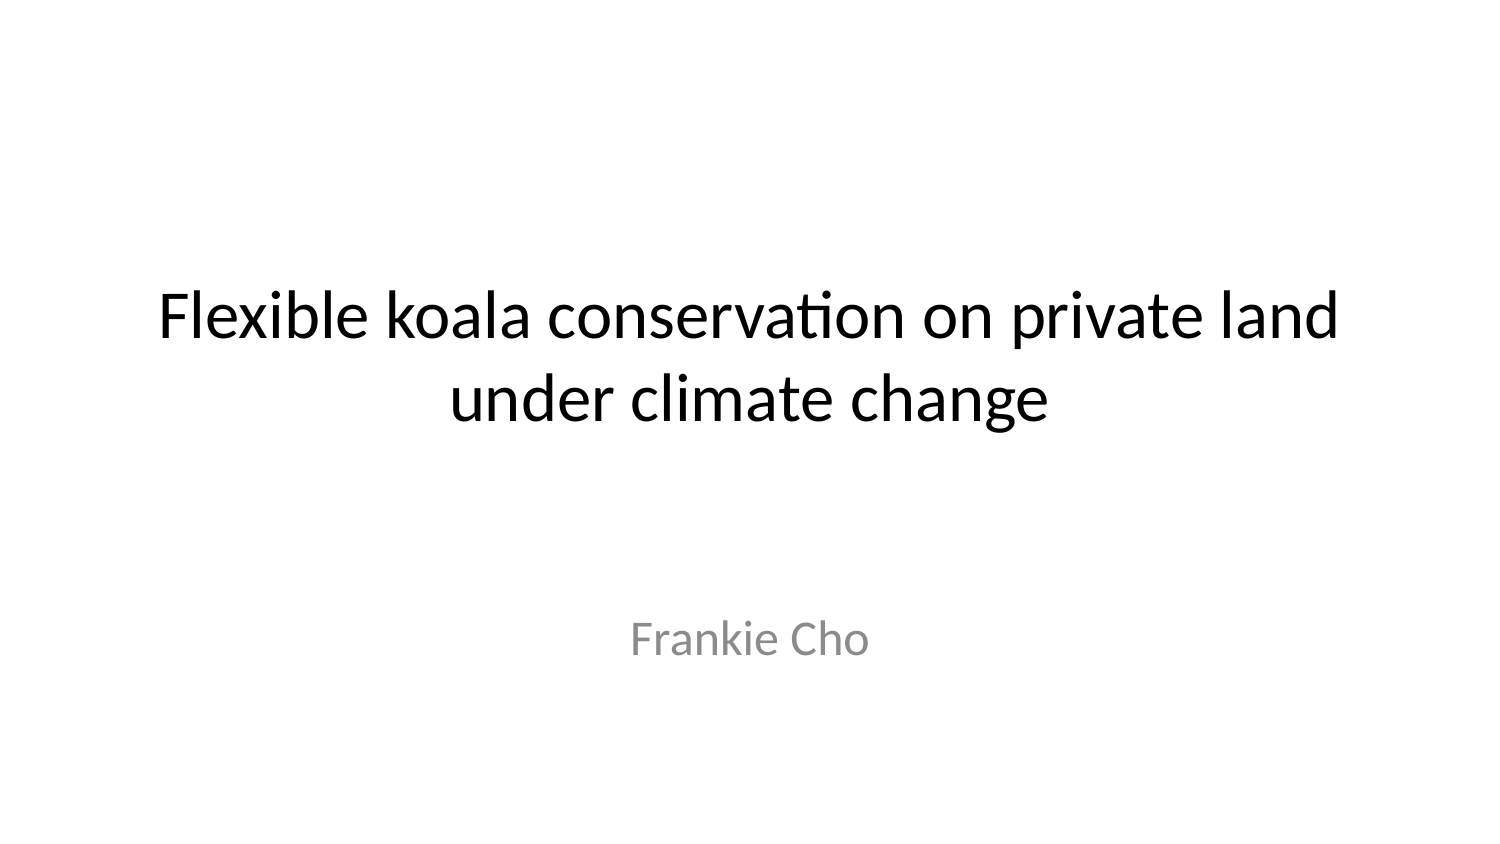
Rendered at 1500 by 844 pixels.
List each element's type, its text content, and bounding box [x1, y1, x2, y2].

subtitle Frankie Cho [225, 478, 1275, 694]
title Flexible koala conservation on private land under climate change [112, 262, 1388, 443]
